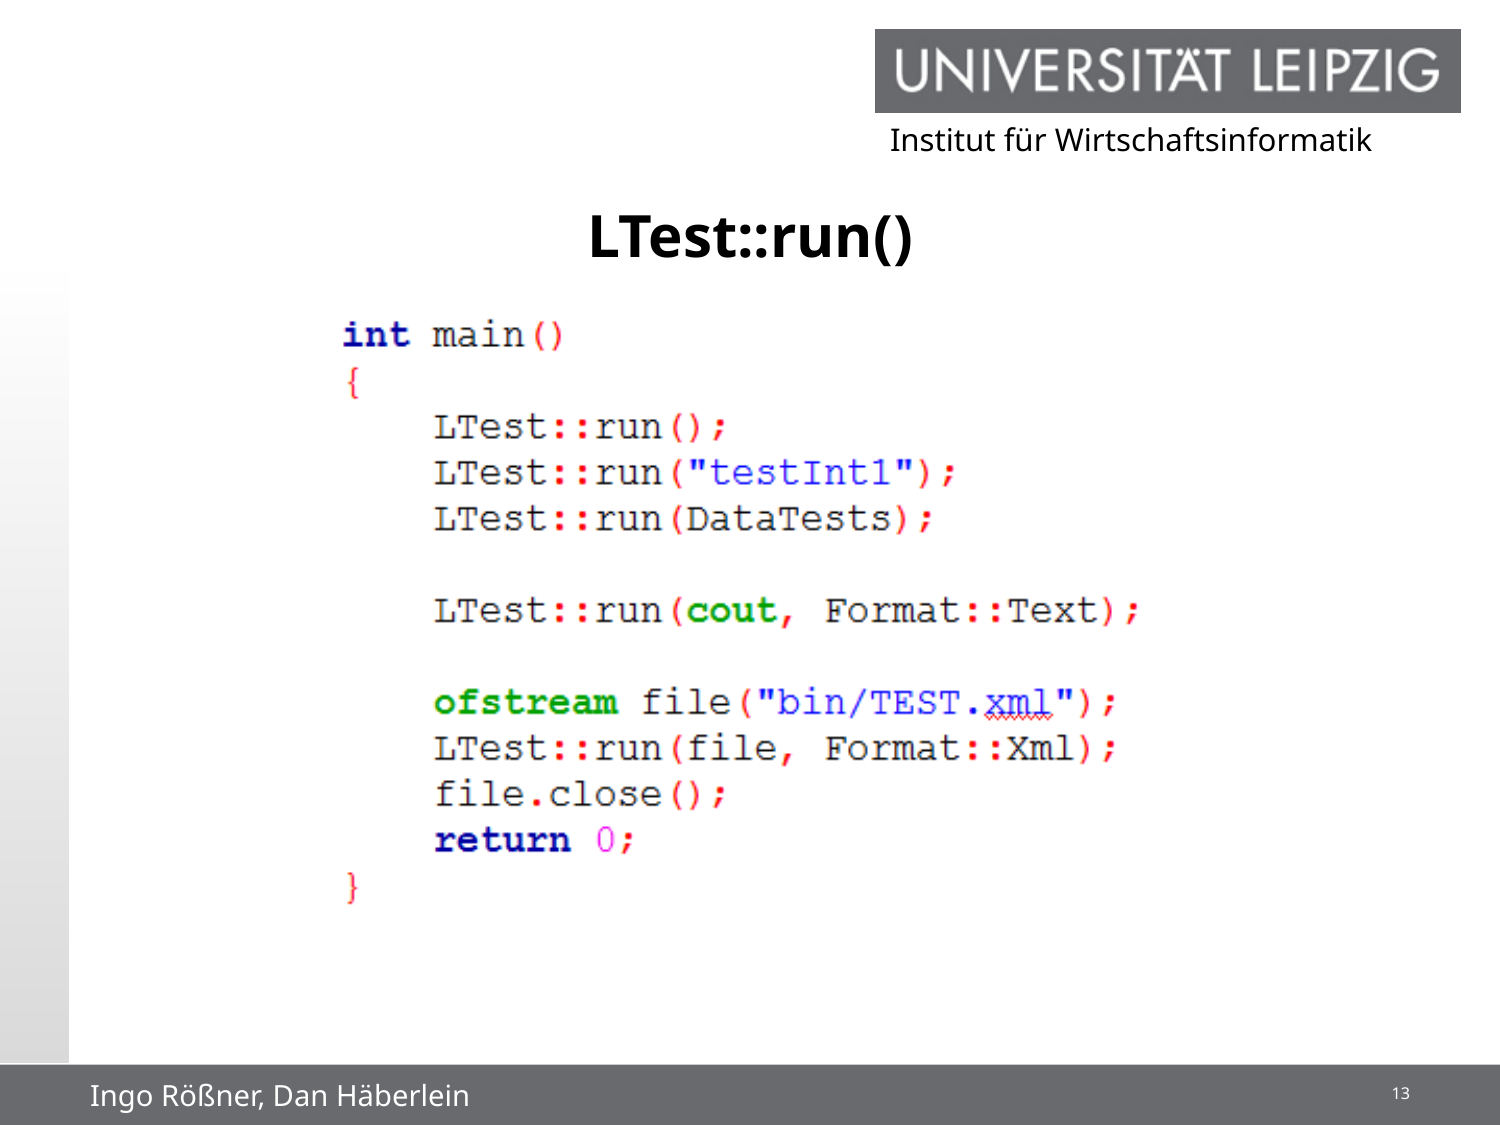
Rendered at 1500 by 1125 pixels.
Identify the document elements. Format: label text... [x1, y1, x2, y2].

text_box 12 [1074, 1074, 1425, 1113]
picture [875, 29, 1461, 113]
title LTest::run() [75, 167, 1425, 300]
text_box Ingo Rößner, Dan Häberlein [75, 1065, 550, 1125]
picture [340, 299, 1160, 919]
